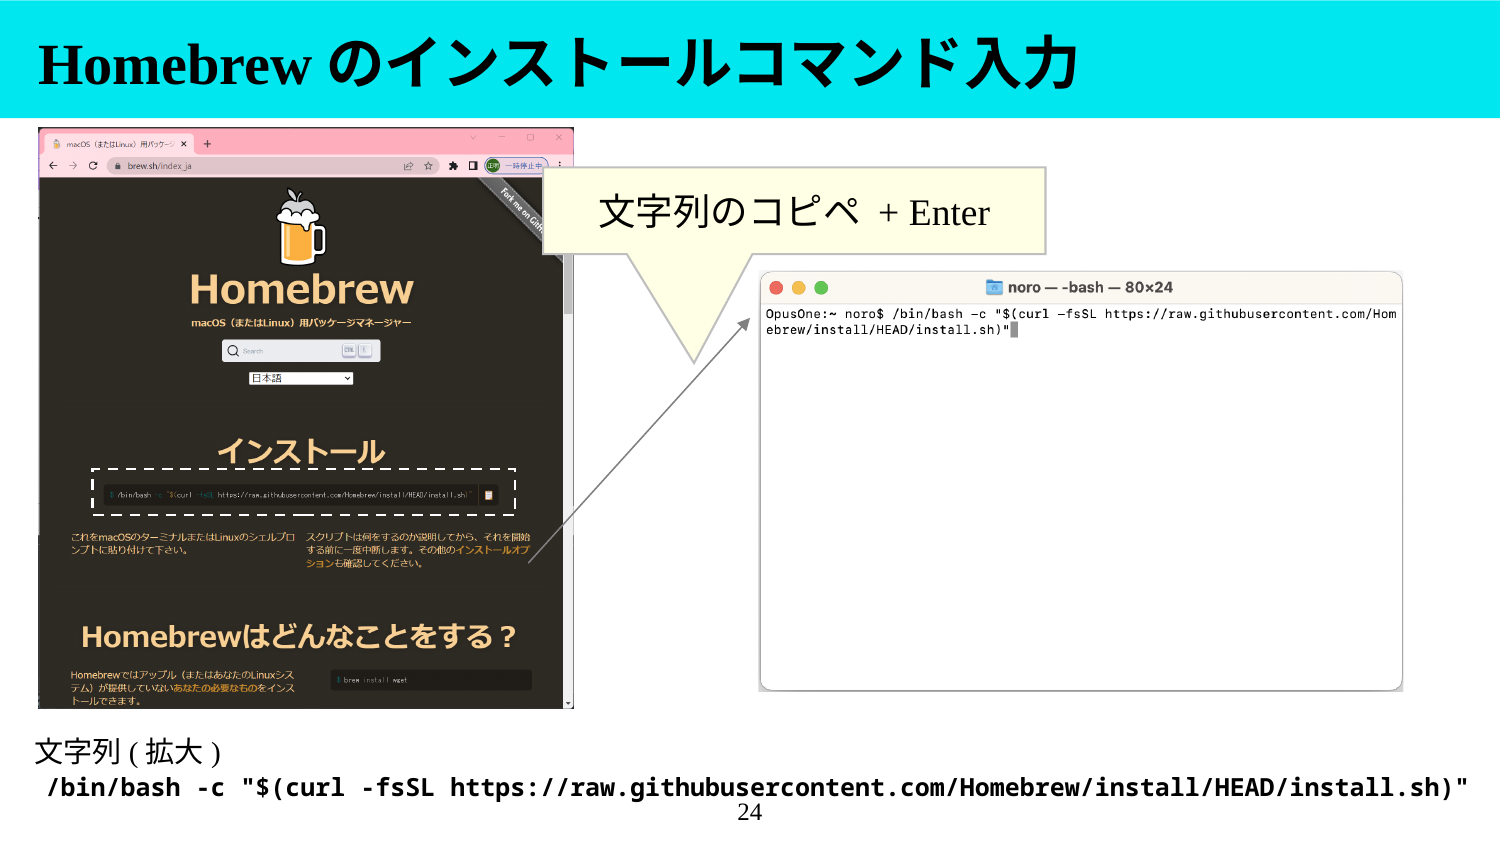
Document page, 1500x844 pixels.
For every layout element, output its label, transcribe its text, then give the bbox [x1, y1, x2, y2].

text_box 文字列(拡大) [19, 725, 236, 776]
title Homebrewのインストールコマンド入力 [38, 0, 1136, 113]
slide_number 24 [705, 809, 795, 832]
text_box /bin/bash -c "$(curl -fsSL https://raw.githubusercontent.com/Homebrew/install/HEAD/install.sh)" [30, 764, 1486, 809]
picture [38, 127, 574, 709]
text_box 文字列のコピペ + Enter [574, 166, 1047, 317]
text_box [528, 317, 750, 564]
picture [758, 270, 1404, 692]
